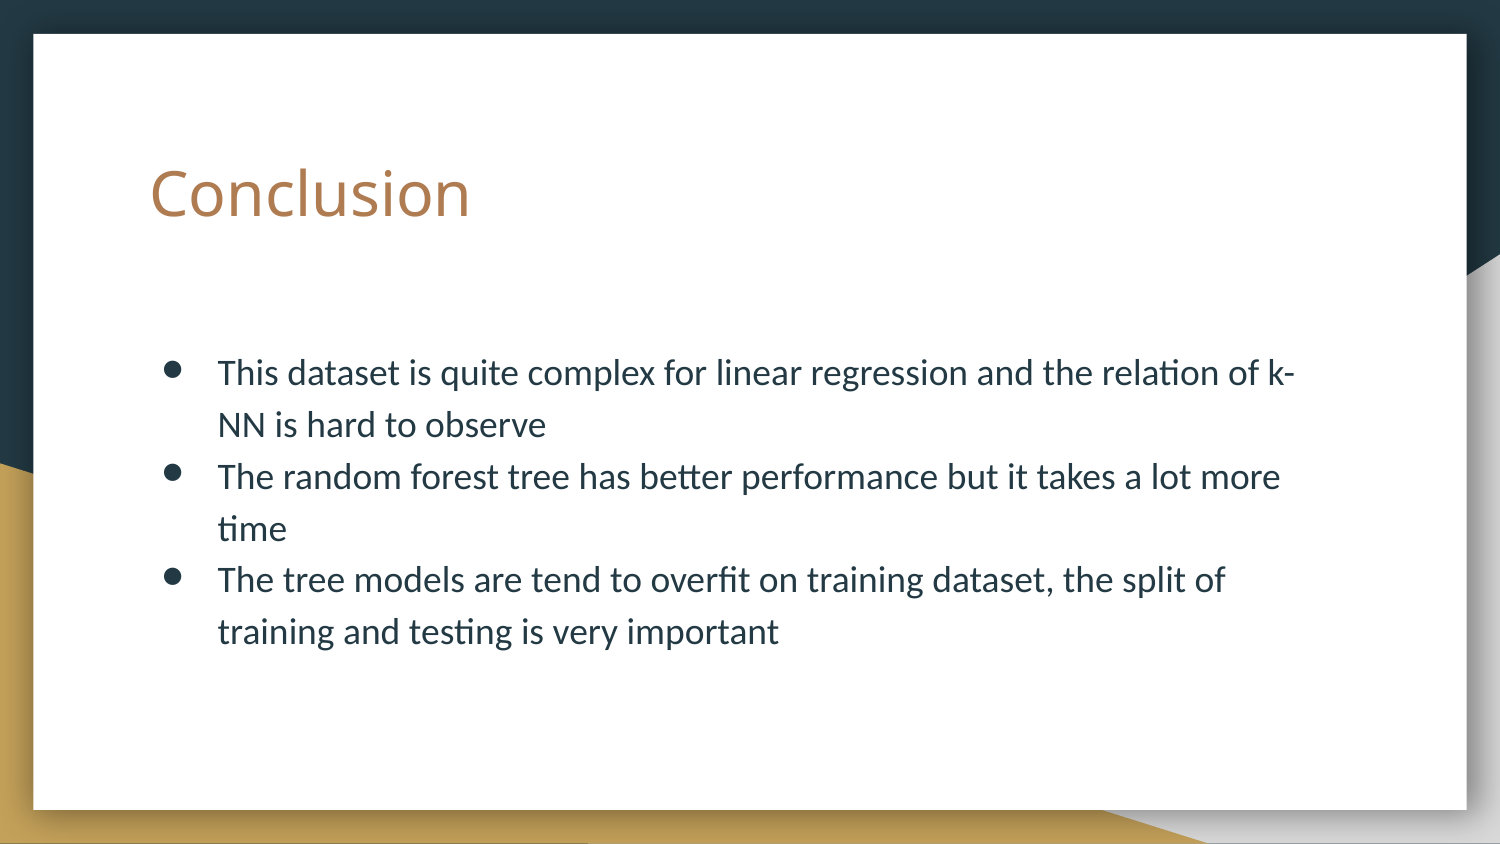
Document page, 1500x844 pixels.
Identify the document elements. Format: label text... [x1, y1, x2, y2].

title Conclusion [134, 138, 1366, 296]
list This dataset is quite complex for linear regression and the relation of k-NN is hard to observe The random forest tree has better performance but it takes a lot more time The tree models are tend to overfit on training dataset, the split of training and testing is very important [127, 326, 1359, 729]
